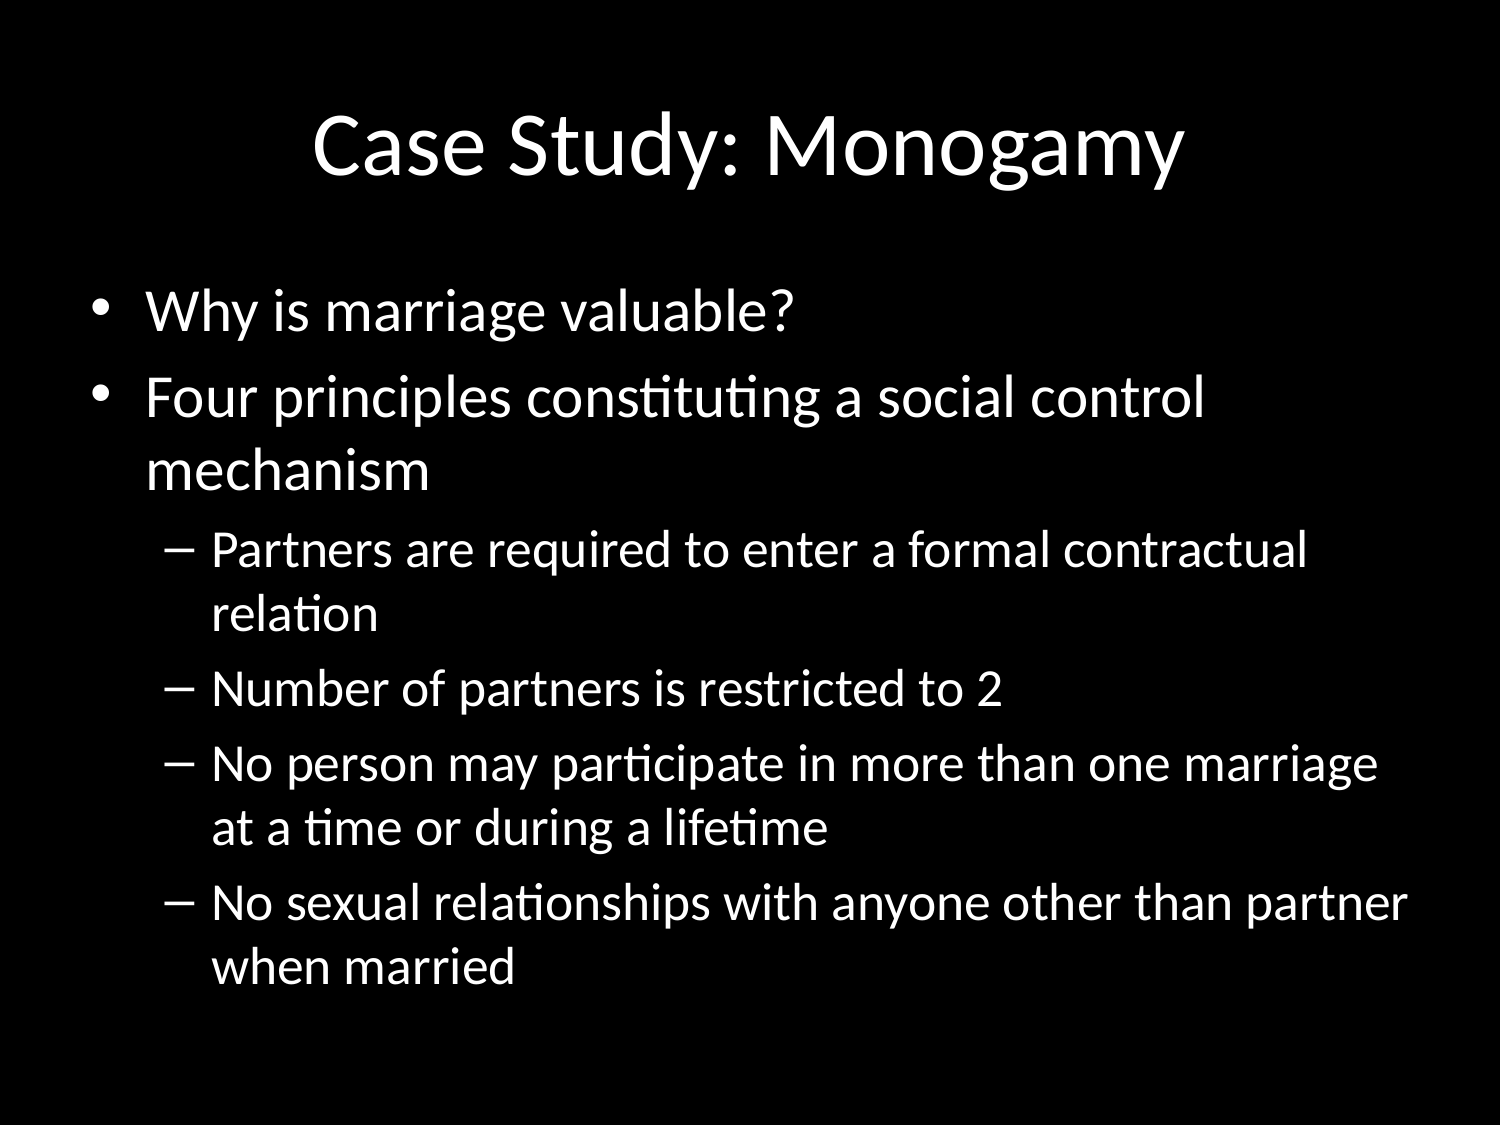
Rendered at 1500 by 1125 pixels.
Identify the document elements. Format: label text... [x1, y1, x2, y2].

title Case Study: Monogamy [75, 45, 1425, 233]
list Why is marriage valuable? Four principles constituting a social control mechanism Partners are required to enter a formal contractual relation Number of partners is restricted to 2 No person may participate in more than one marriage at a time or during a lifetime No sexual relationships with anyone other than partner when married [75, 262, 1425, 1005]
